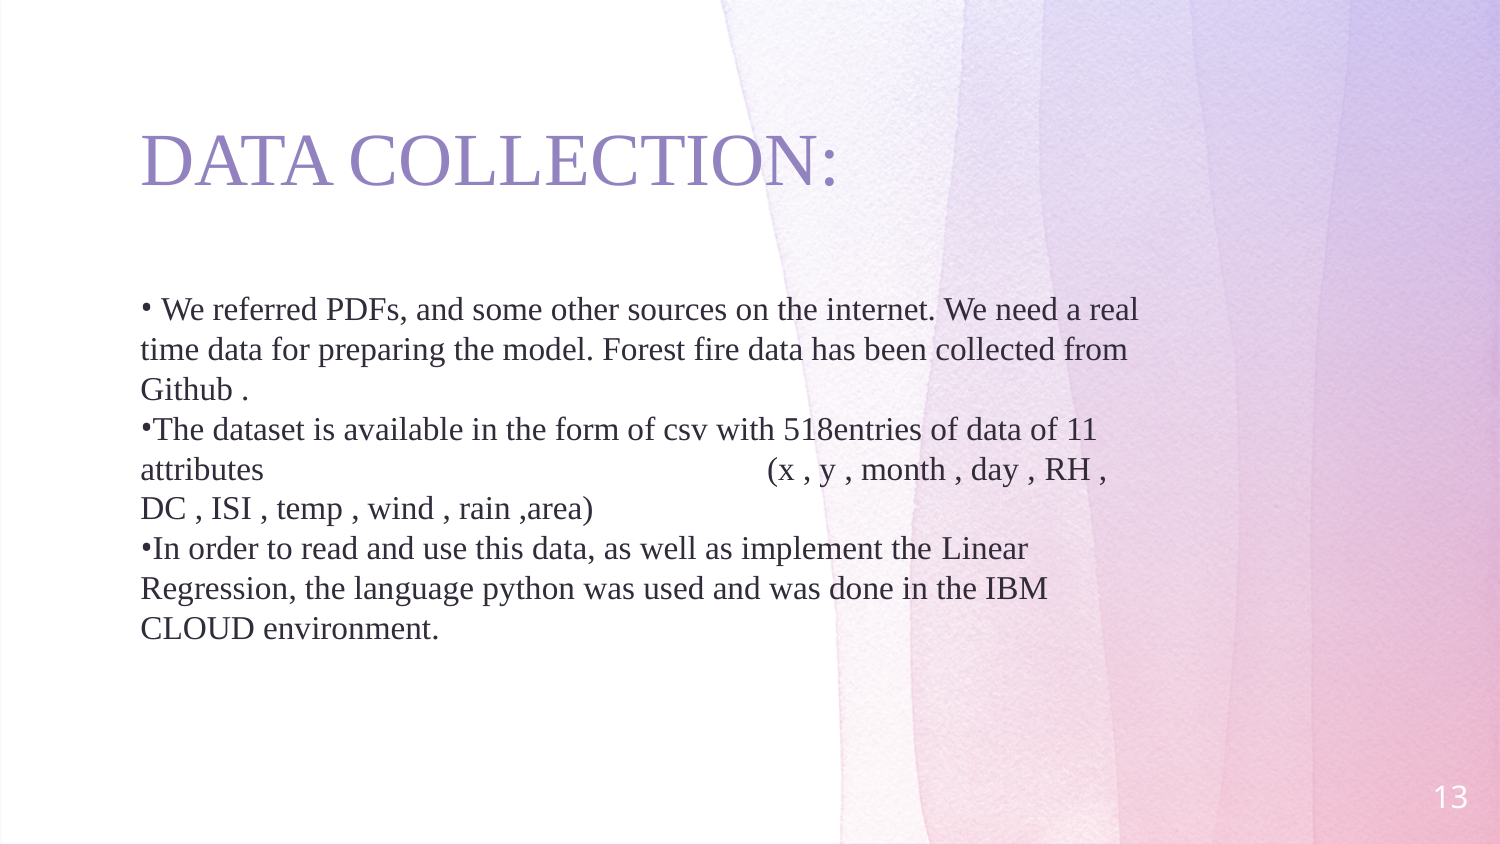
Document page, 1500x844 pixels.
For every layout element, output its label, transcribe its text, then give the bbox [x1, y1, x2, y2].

title DATA COLLECTION: [140, 137, 1143, 203]
slide_number 13 [1378, 766, 1469, 832]
picture [0, 0, 1500, 844]
list We referred PDFs, and some other sources on the internet. We need a real time data for preparing the model. Forest fire data has been collected from Github . The dataset is available in the form of csv with 518entries of data of 11 attributes (x , y , month , day , RH , DC , ISI , temp , wind , rain ,area) In order to read and use this data, as well as implement the Linear Regression, the language python was used and was done in the IBM CLOUD environment. [140, 247, 1143, 713]
